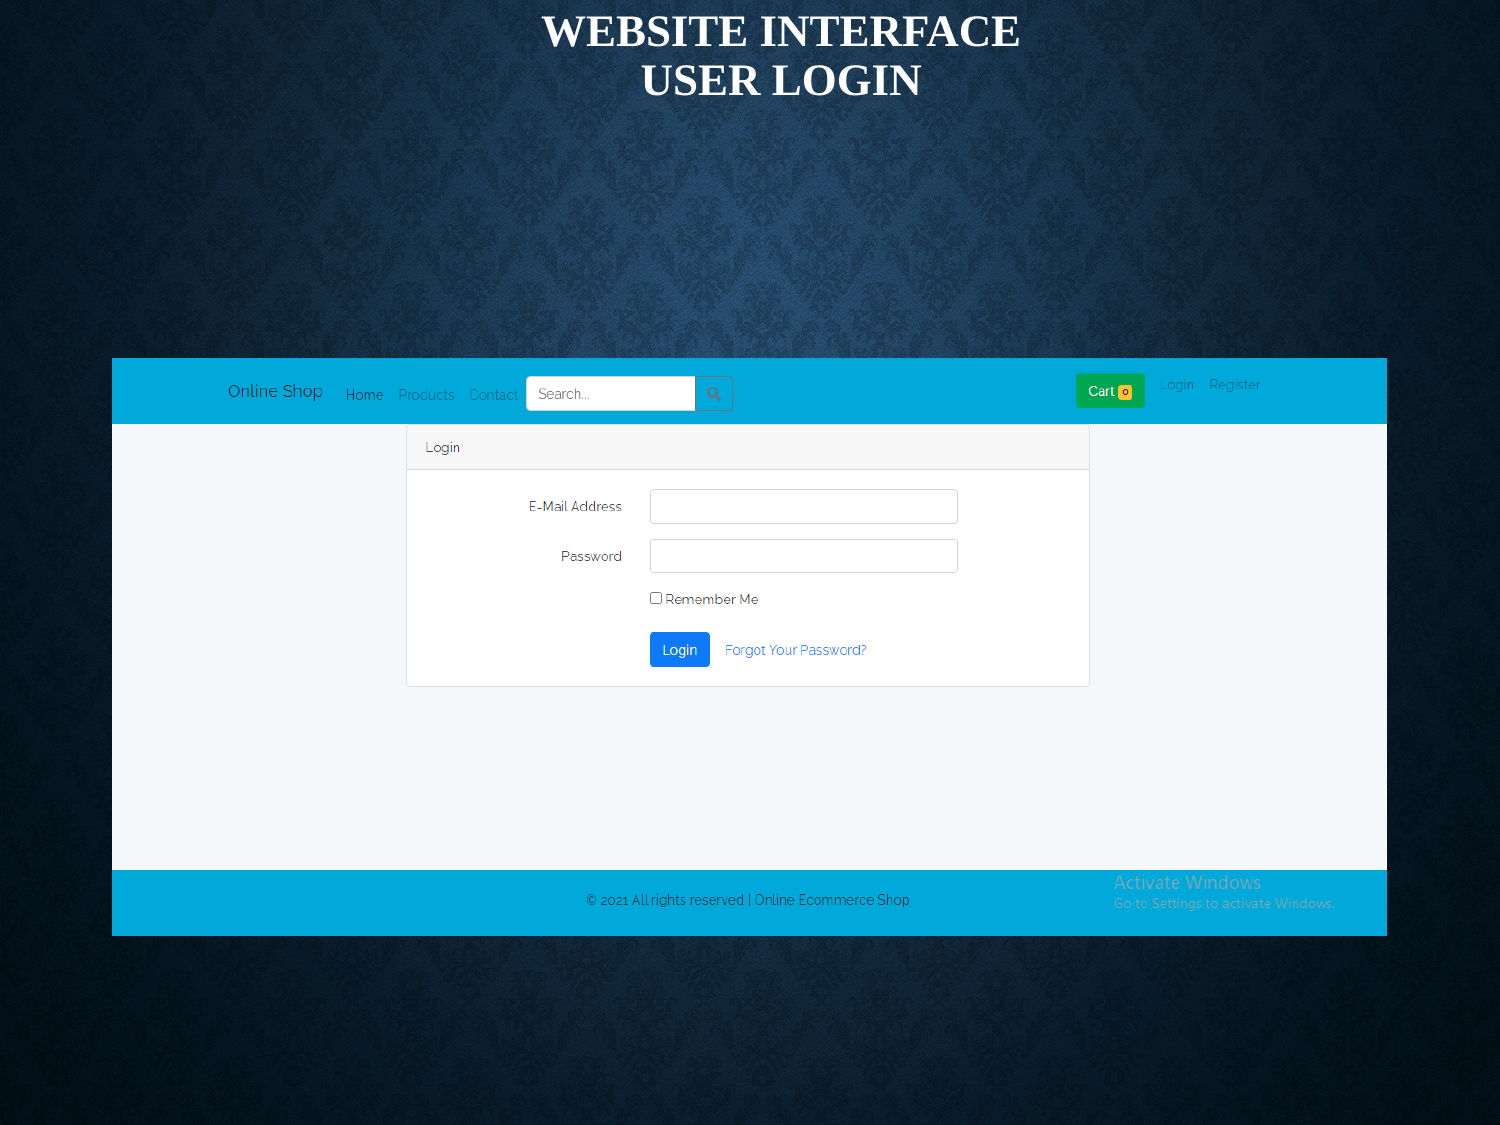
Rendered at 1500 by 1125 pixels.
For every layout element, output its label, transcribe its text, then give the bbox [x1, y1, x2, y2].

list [111, 357, 1387, 936]
title Website interface User login [137, 0, 1425, 113]
